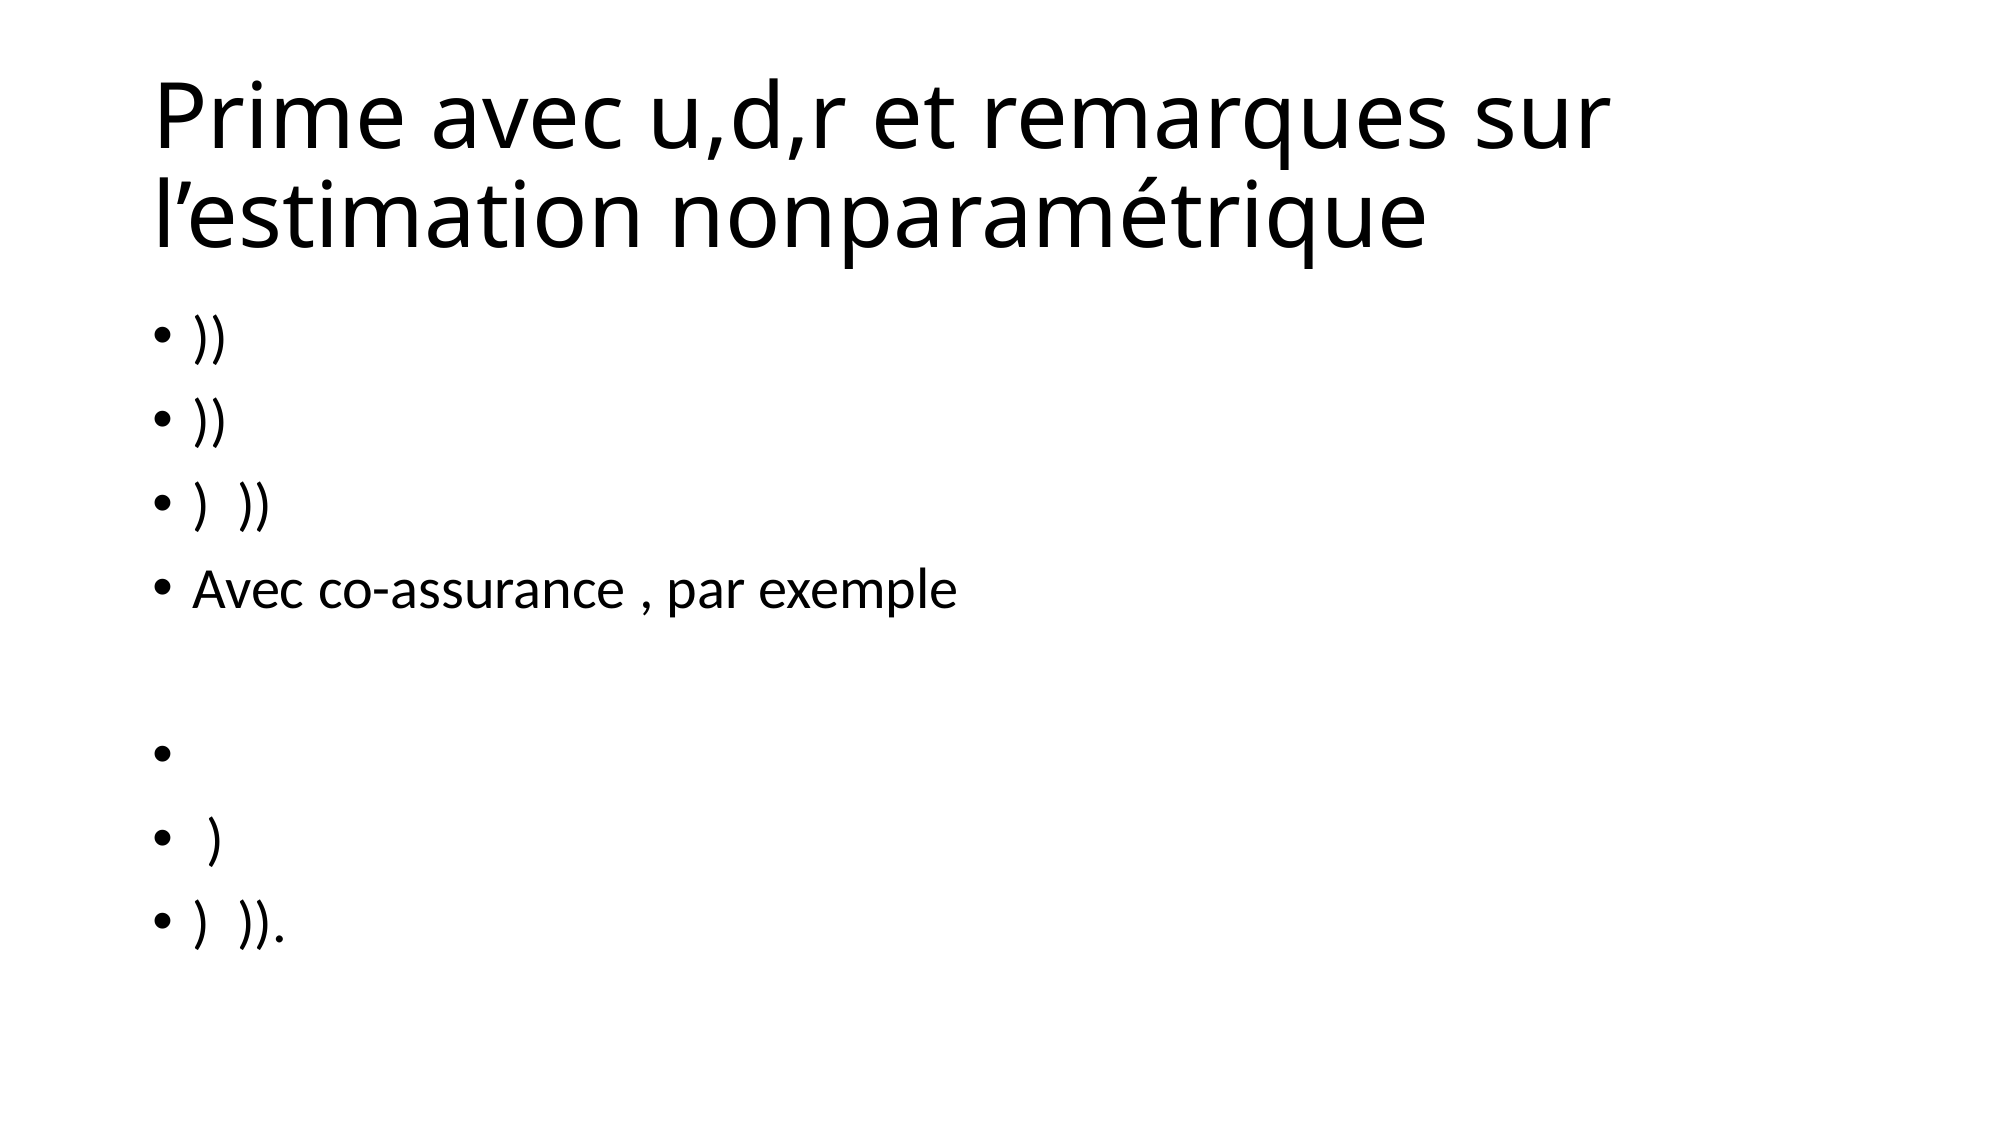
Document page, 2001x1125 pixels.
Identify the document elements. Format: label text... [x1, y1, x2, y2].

title Prime avec u,d,r et remarques sur l’estimation nonparamétrique [137, 59, 1863, 278]
